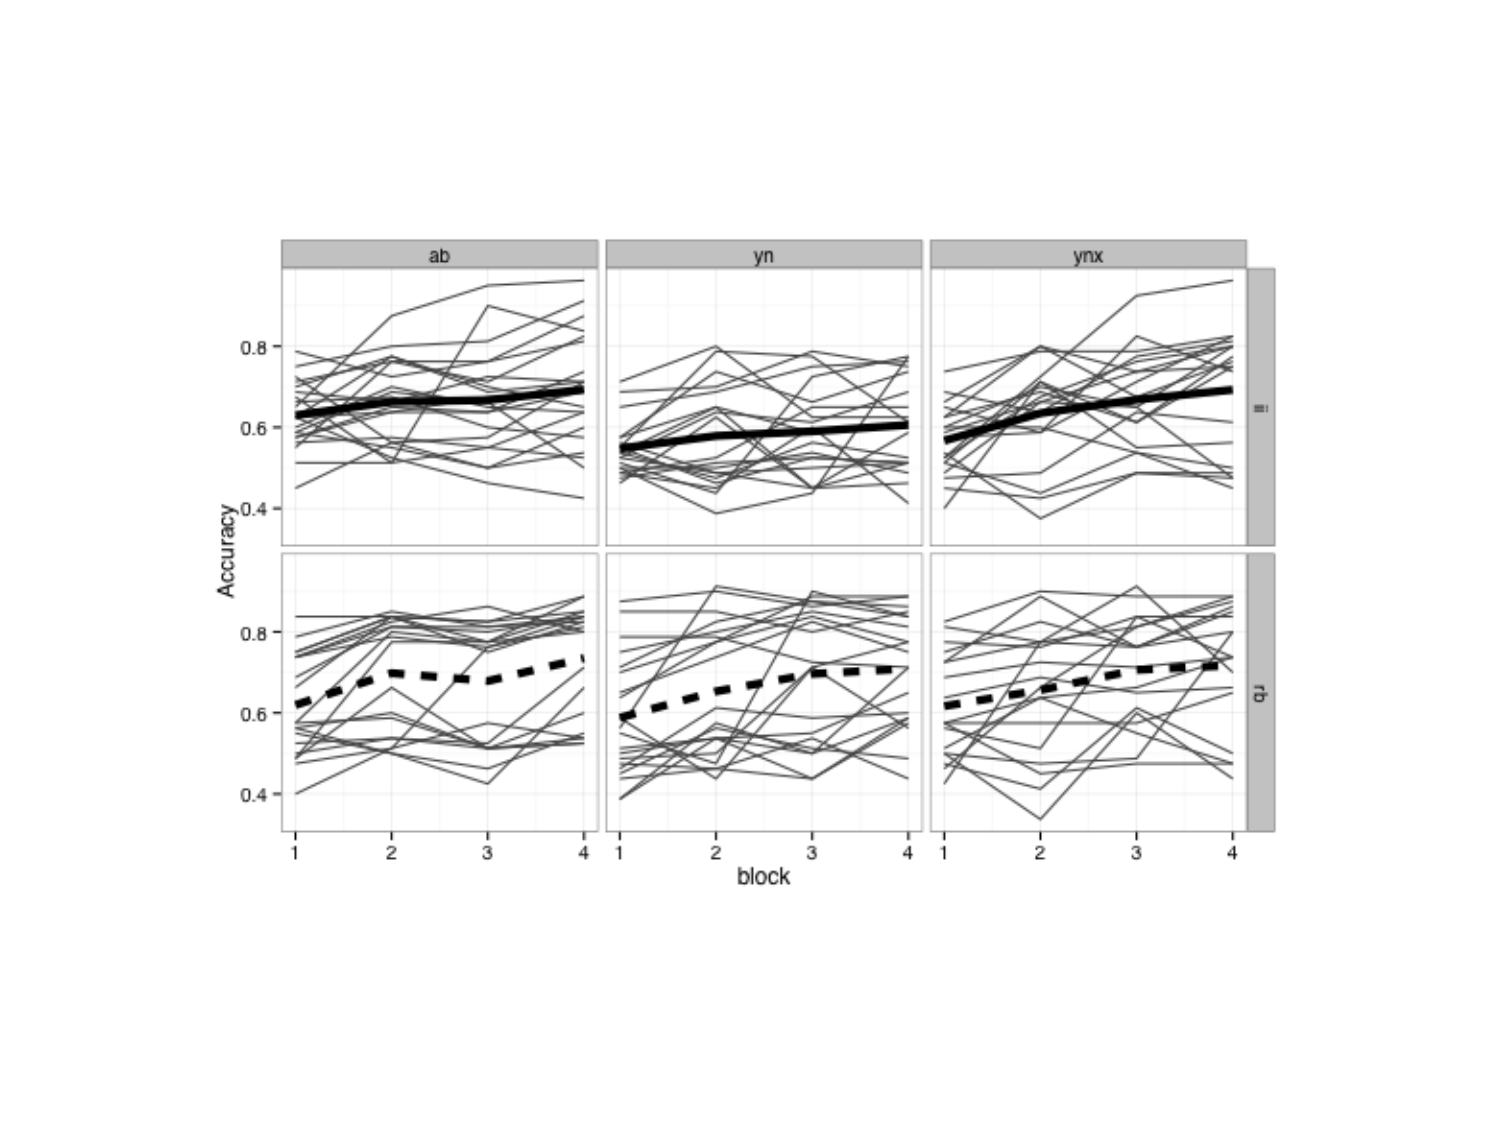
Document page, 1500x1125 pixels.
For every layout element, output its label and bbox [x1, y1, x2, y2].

list [197, 213, 1303, 905]
